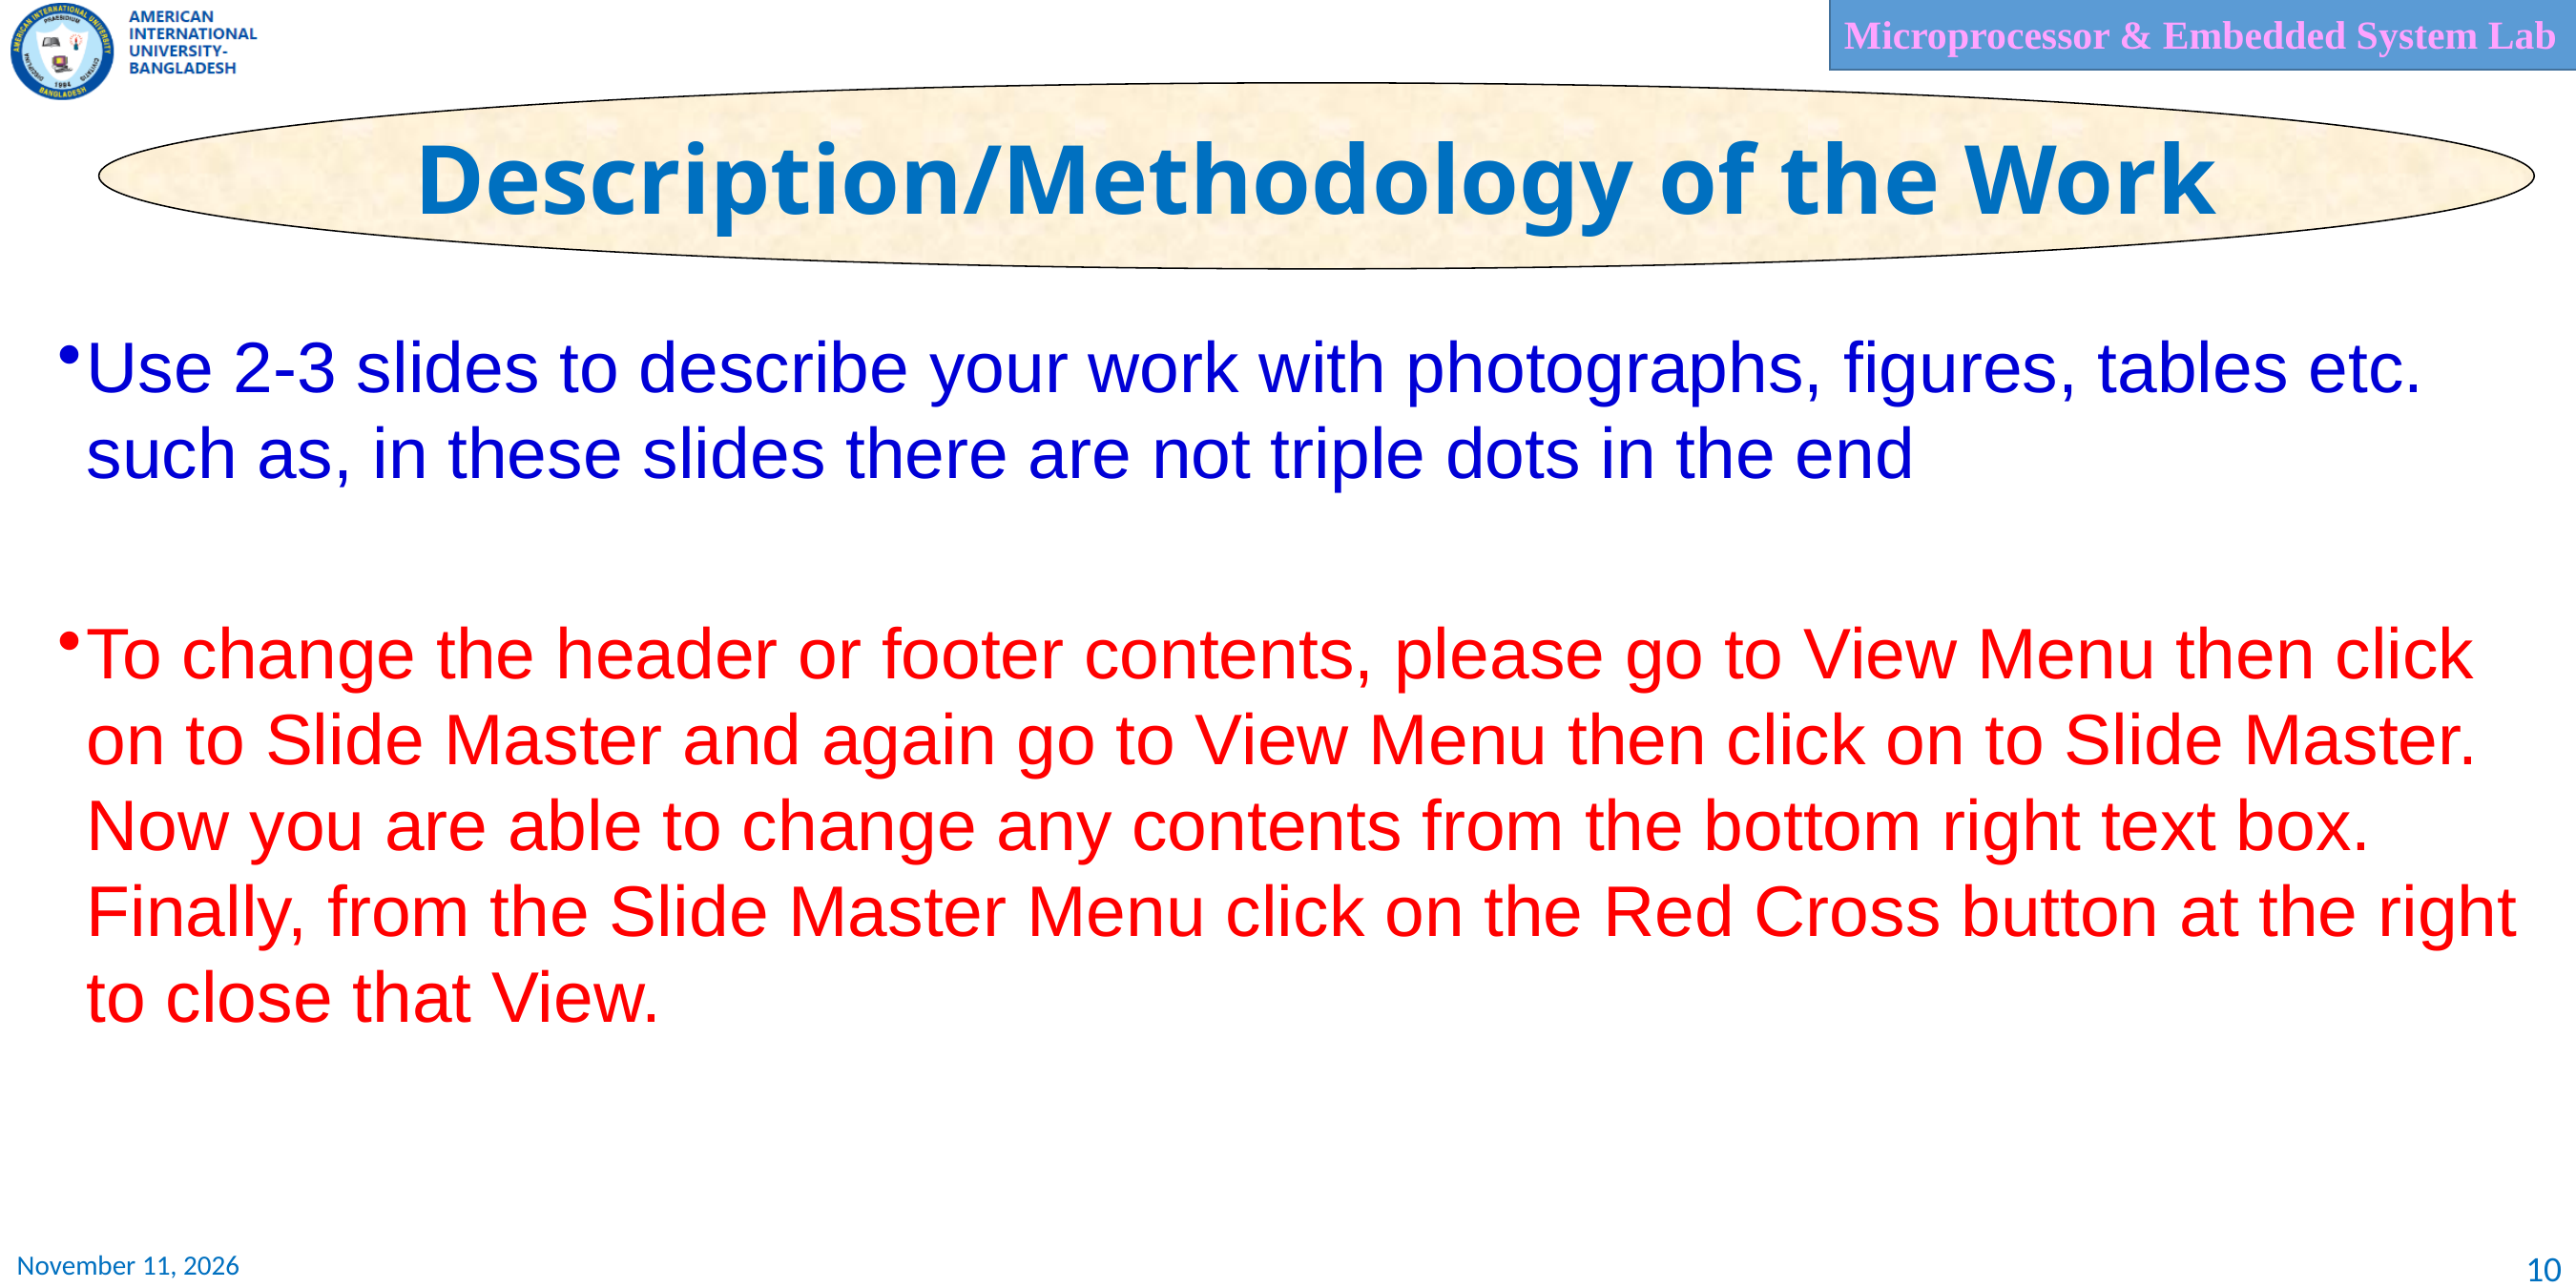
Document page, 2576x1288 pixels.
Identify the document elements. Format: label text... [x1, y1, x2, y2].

text_box Description/Methodology of the Work [98, 82, 2535, 269]
text_box Use 2-3 slides to describe your work with photographs, figures, tables etc. such as, in these slides there are not triple dots in the end To change the header or footer contents, please go to View Menu then click on to Slide Master and again go to View Menu then click on to Slide Master. Now you are able to change any contents from the bottom right text box. Finally, from the Slide Master Menu click on the Red Cross button at the right to close that View. [49, 313, 2535, 1202]
picture [0, 3, 265, 104]
slide_number 10 [2369, 1239, 2576, 1285]
